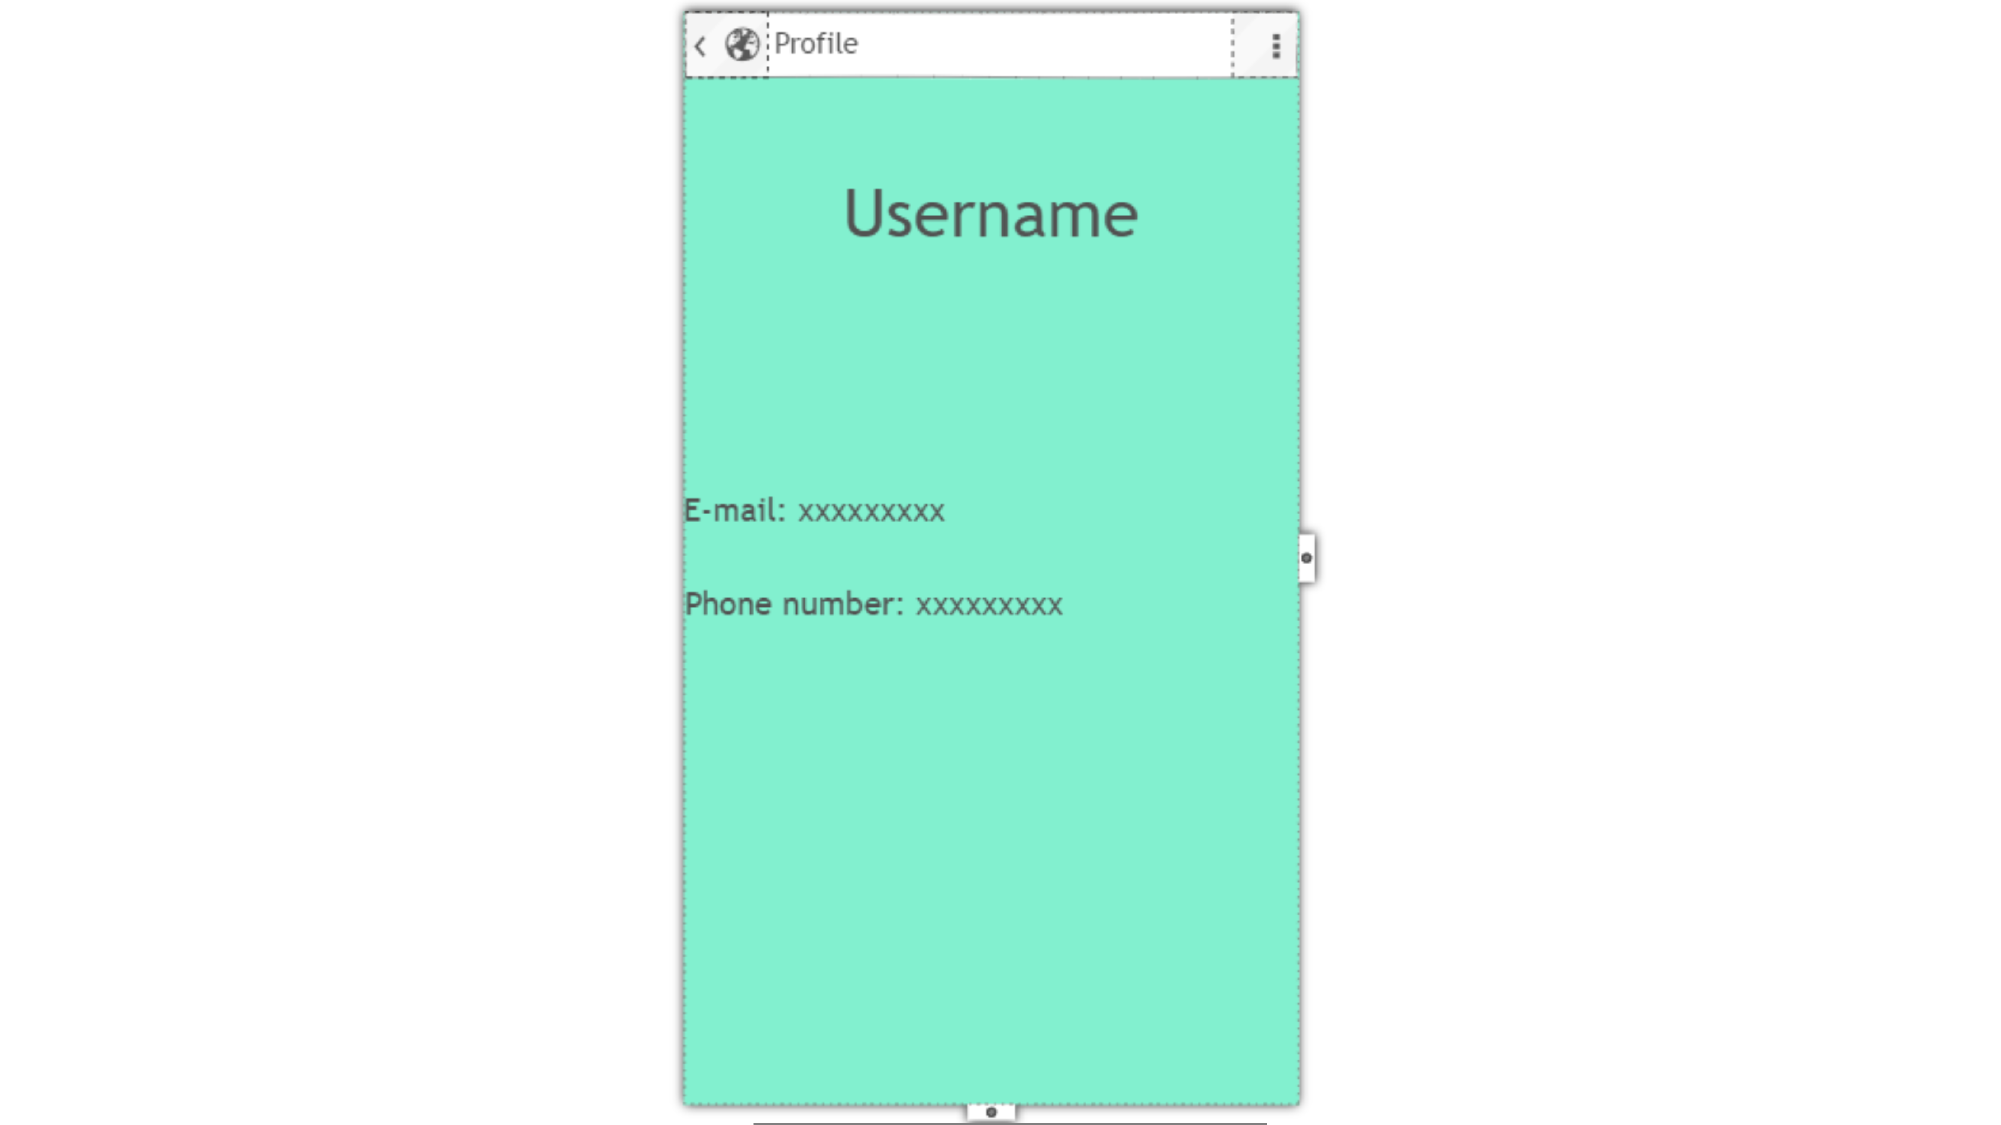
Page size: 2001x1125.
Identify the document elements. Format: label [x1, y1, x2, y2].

picture [666, 0, 1334, 1125]
